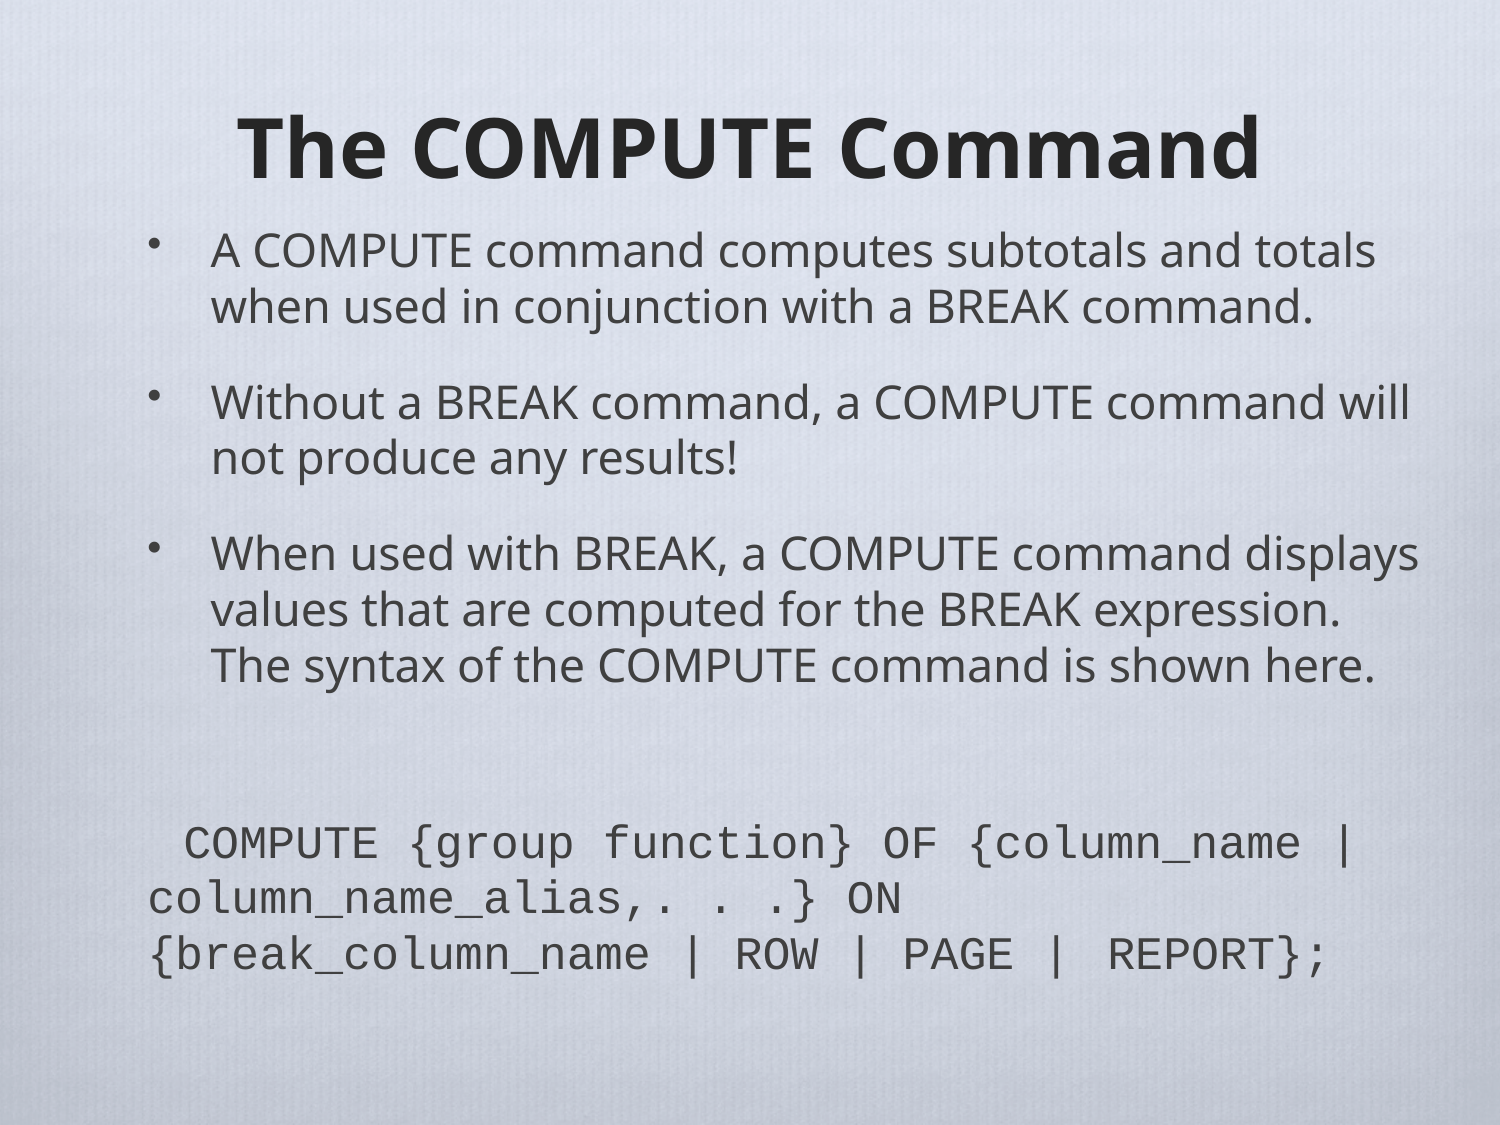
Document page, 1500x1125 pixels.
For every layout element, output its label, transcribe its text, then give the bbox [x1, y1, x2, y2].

list A COMPUTE command computes subtotals and totals when used in conjunction with a BREAK command. Without a BREAK command, a COMPUTE command will not produce any results! When used with BREAK, a COMPUTE command displays values that are computed for the BREAK expression. The syntax of the COMPUTE command is shown here. COMPUTE {group function} OF {column_name | column_name_alias,. . .} ON {break_column_name | ROW | PAGE | REPORT}; [50, 213, 1450, 1011]
title The COMPUTE Command [119, 51, 1381, 213]
